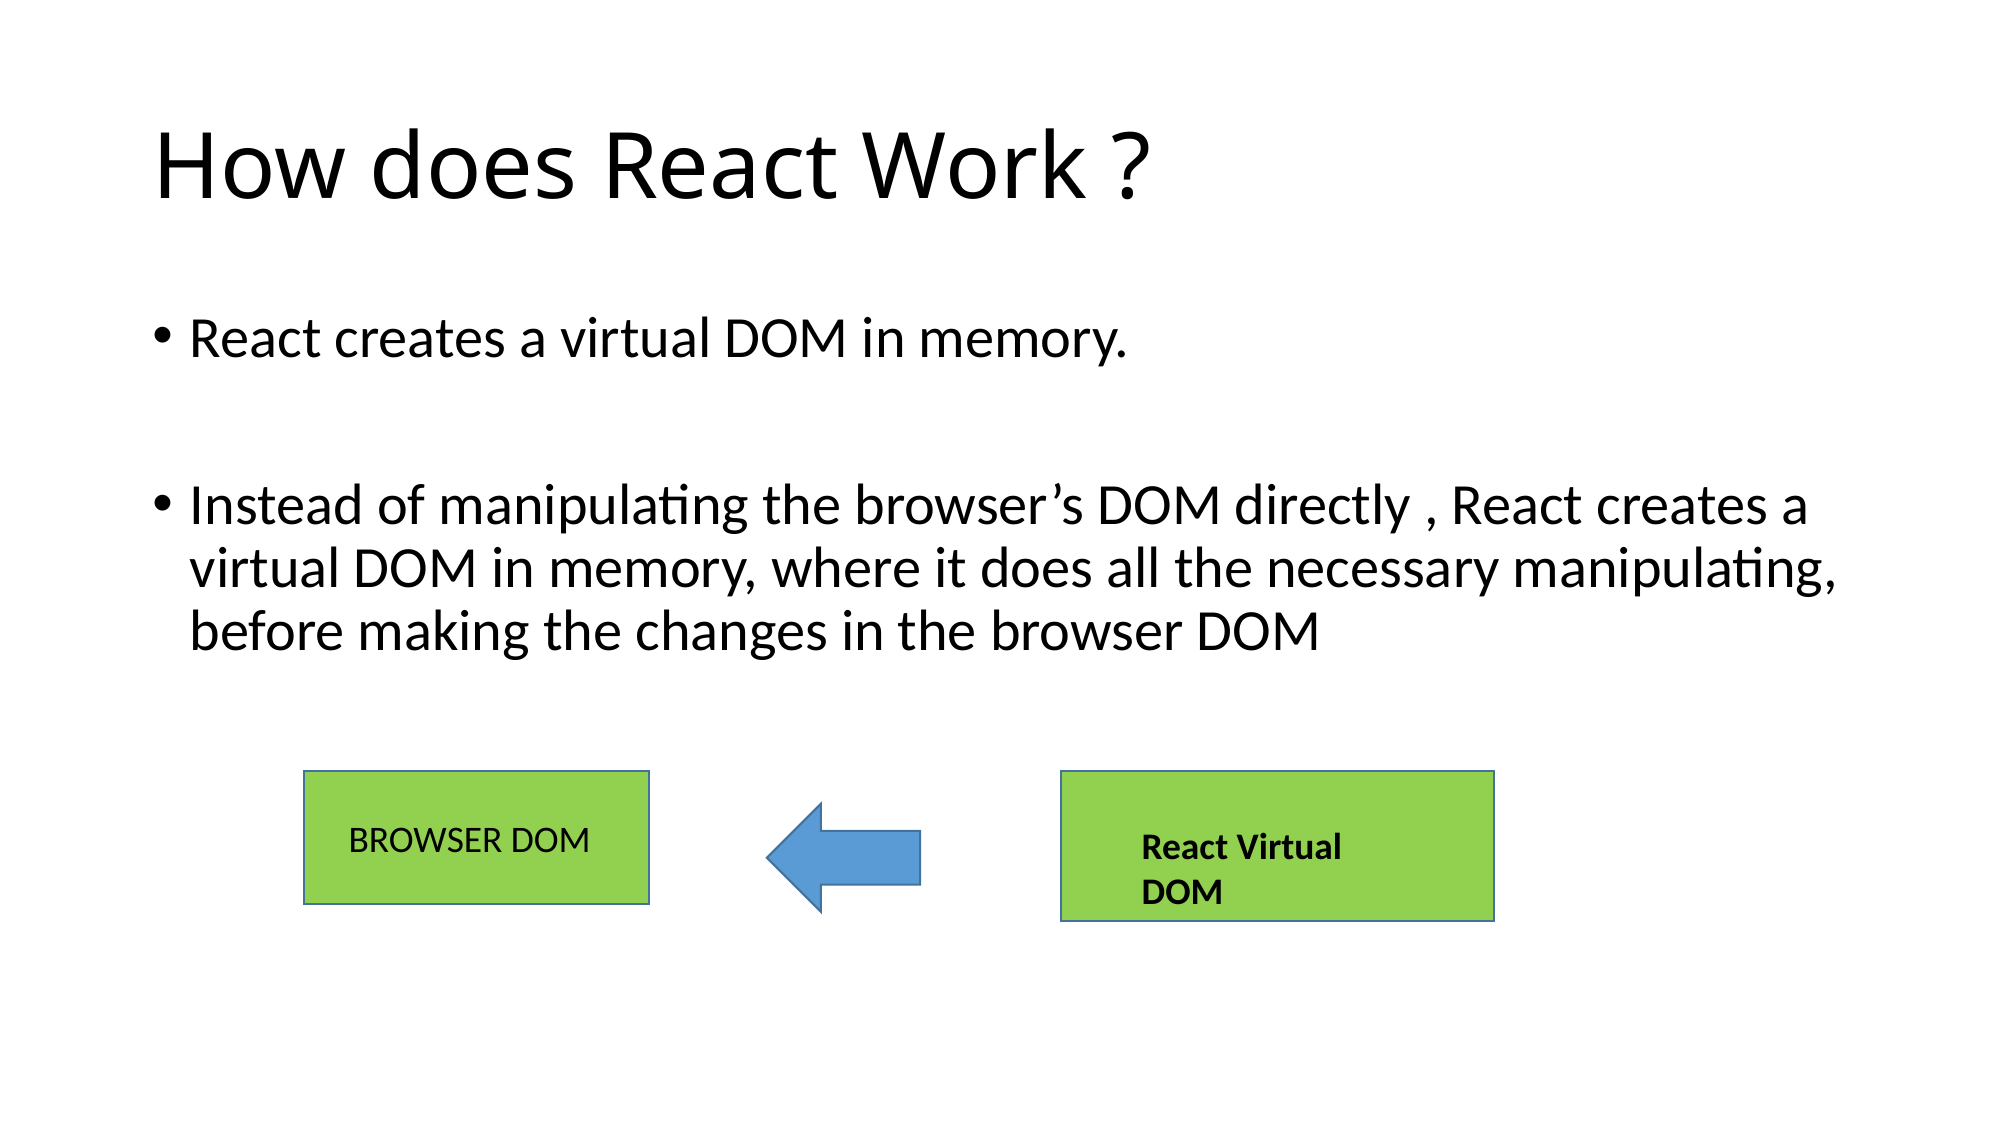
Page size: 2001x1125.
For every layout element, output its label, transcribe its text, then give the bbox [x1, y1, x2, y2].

text_box [765, 801, 922, 915]
list React creates a virtual DOM in memory. Instead of manipulating the browser’s DOM directly , React creates a virtual DOM in memory, where it does all the necessary manipulating, before making the changes in the browser DOM [137, 299, 1863, 1014]
text_box BROWSER DOM [333, 807, 619, 868]
text_box React Virtual DOM [1126, 814, 1429, 920]
text_box [1060, 770, 1495, 922]
title How does React Work ? [137, 59, 1863, 278]
text_box [303, 770, 650, 905]
